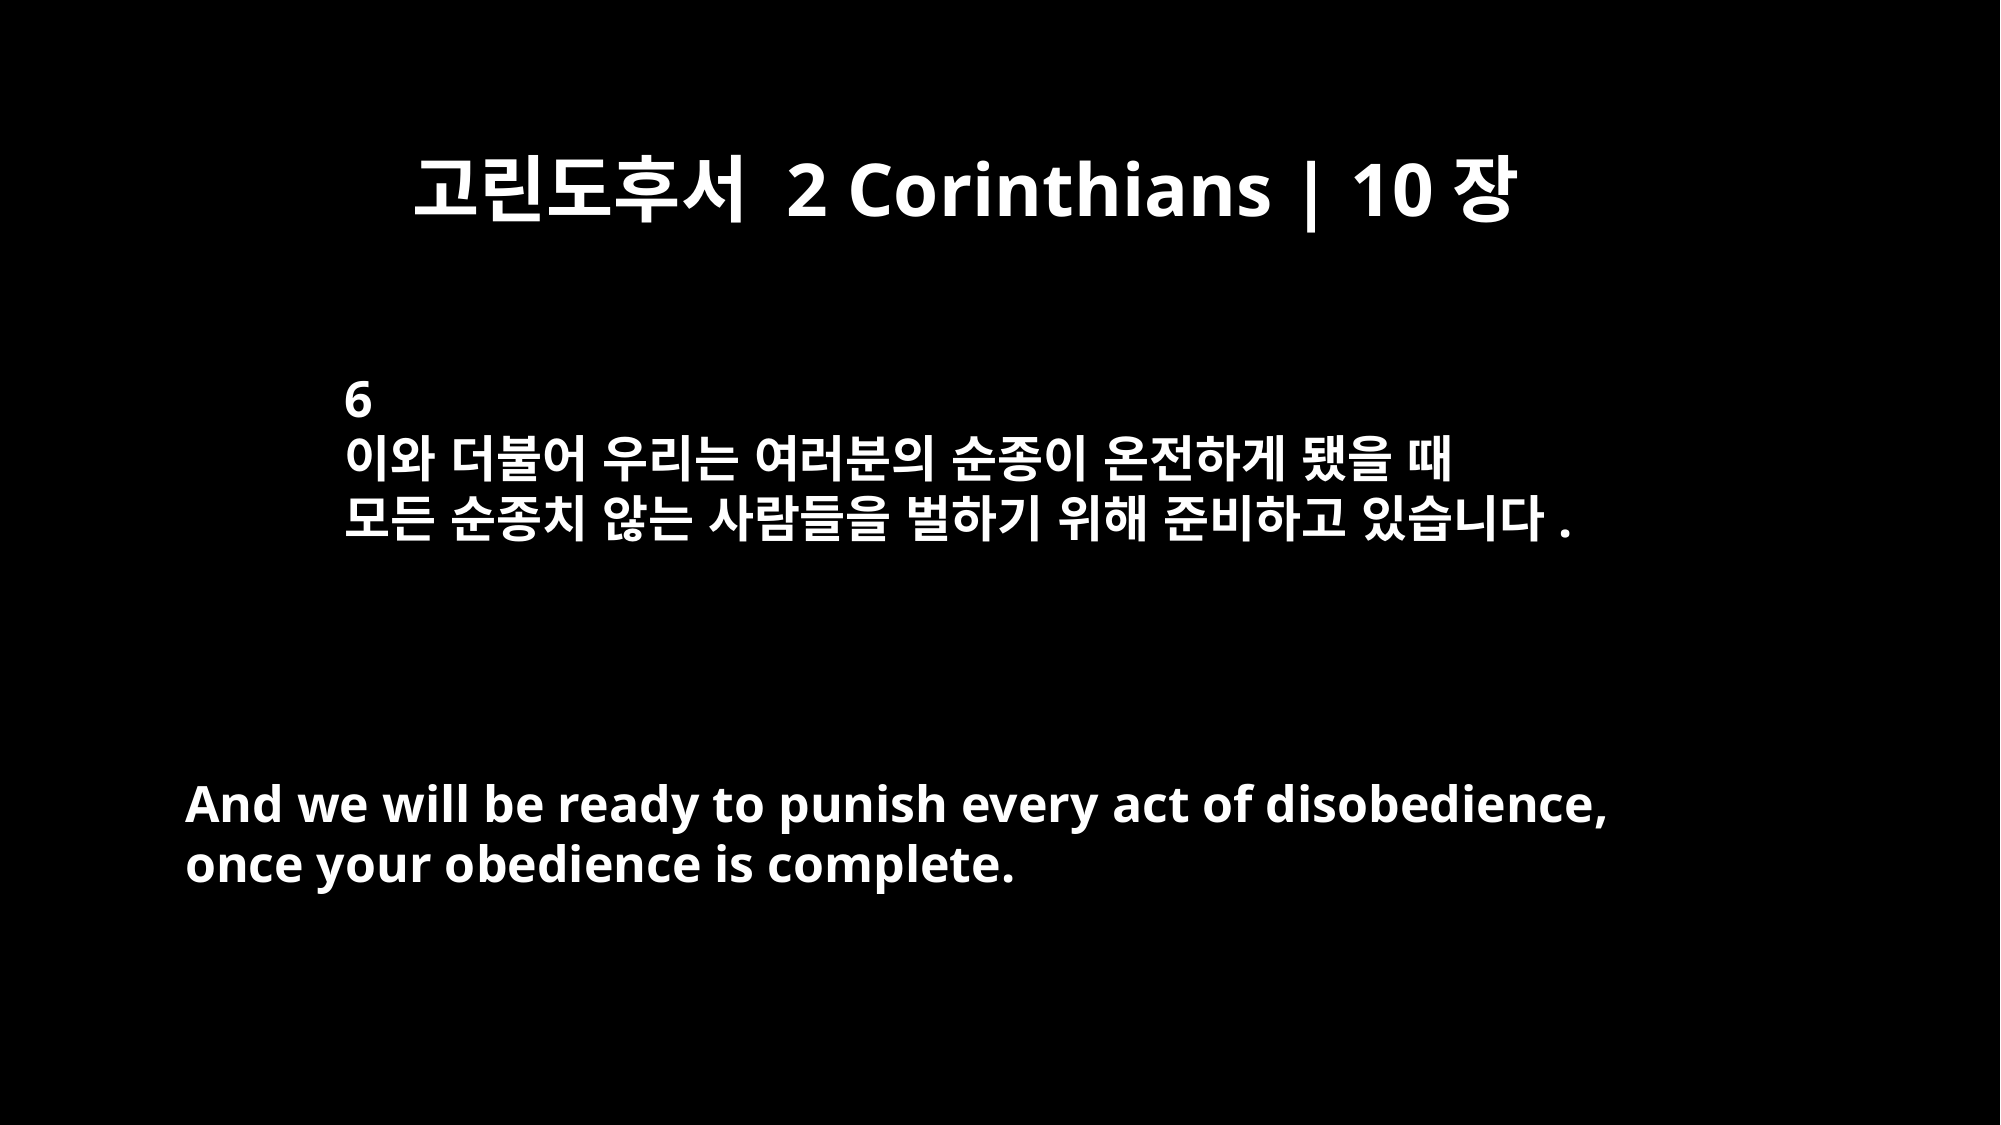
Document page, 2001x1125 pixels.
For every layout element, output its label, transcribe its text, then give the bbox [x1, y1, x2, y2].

text_box 6 이와 더불어 우리는 여러분의 순종이 온전하게 됐을 때 모든 순종치 않는 사람들을 벌하기 위해 준비하고 있습니다. [329, 359, 1588, 555]
text_box 고린도후서 2 Corinthians | 10장 [397, 136, 1535, 239]
text_box And we will be ready to punish every act of disobedience, once your obedience is complete. [170, 764, 1638, 900]
